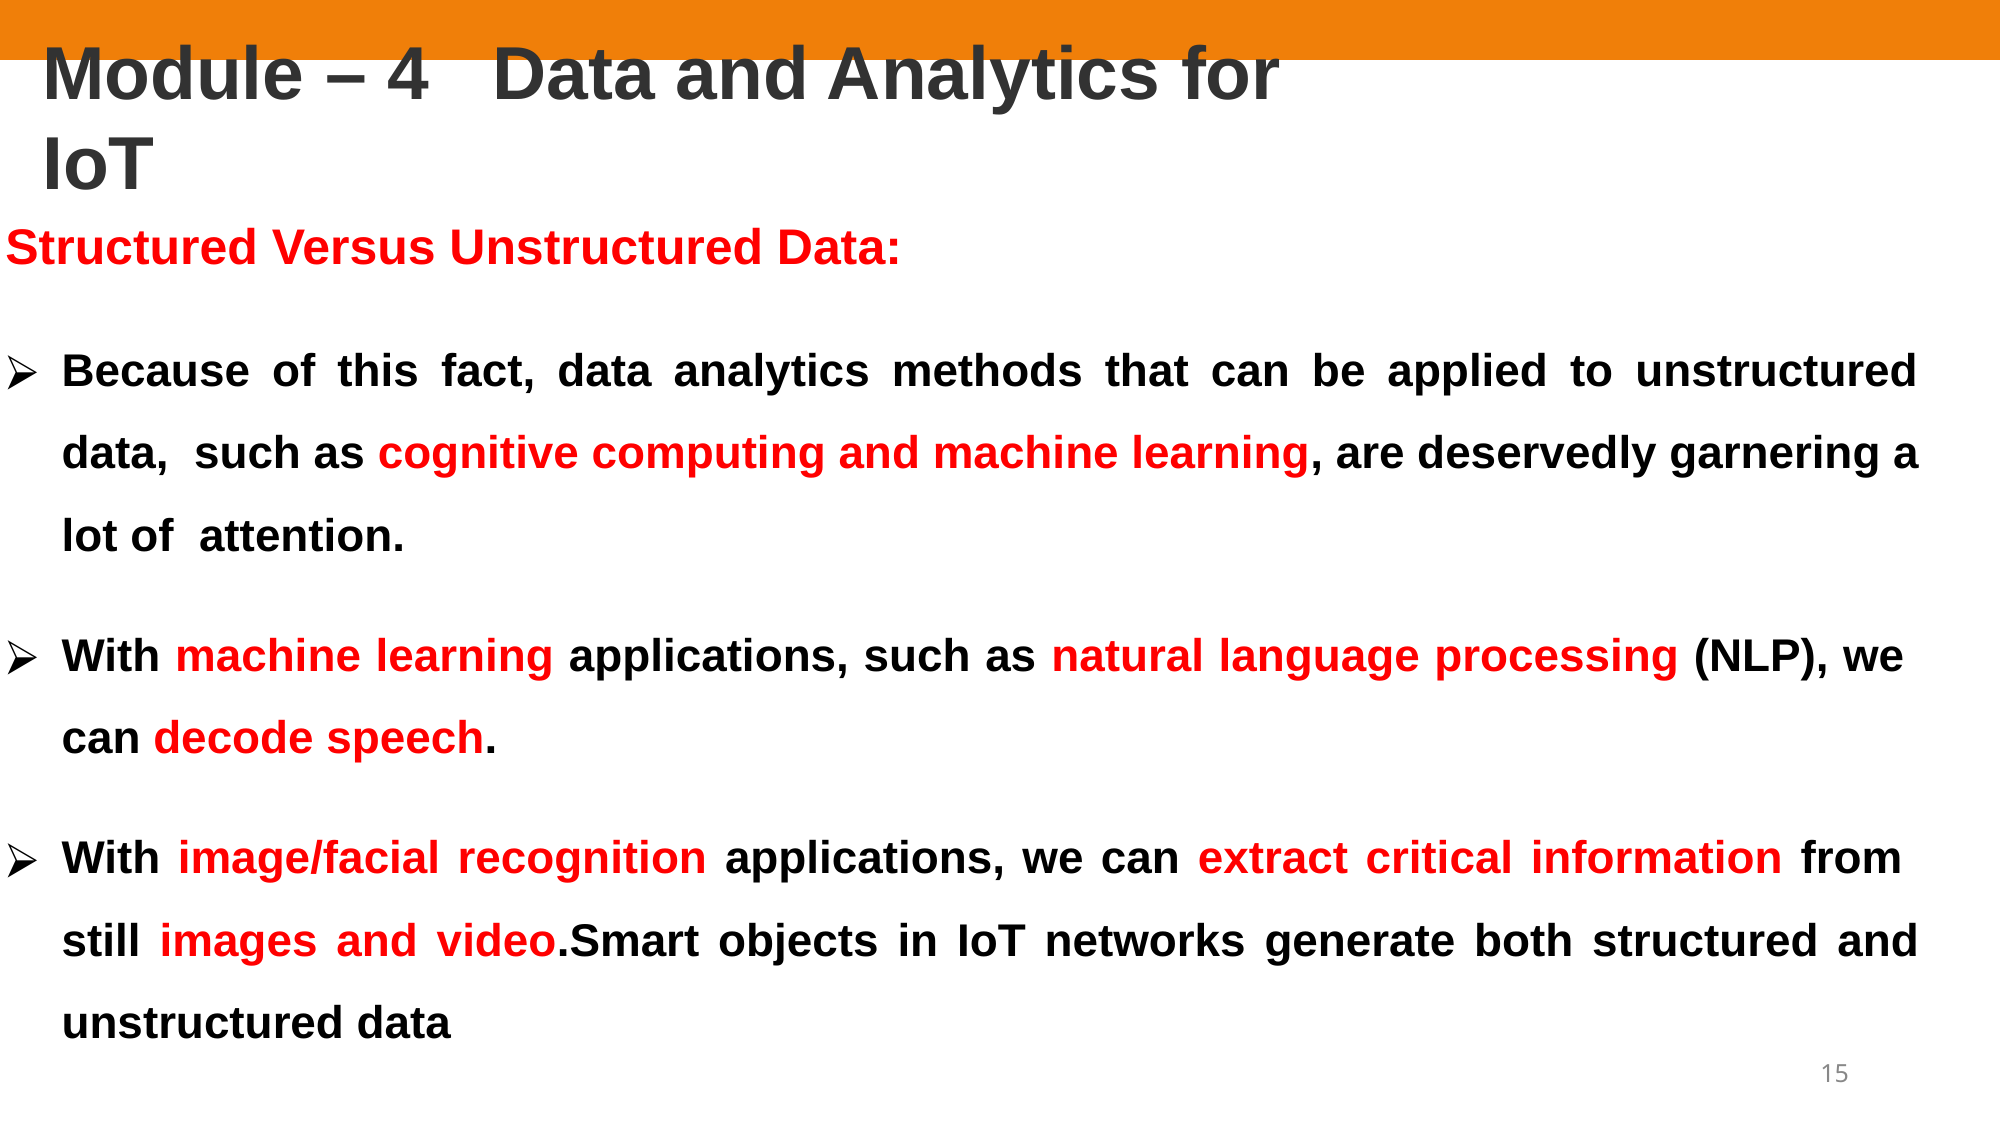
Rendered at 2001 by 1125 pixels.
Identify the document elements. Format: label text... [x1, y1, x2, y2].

title Module – 4 Data and Analytics for IoT [40, 18, 1396, 209]
text_box Structured Versus Unstructured Data: Because of this fact, data analytics methods that can be applied to unstructured data, such as cognitive computing and machine learning, are deservedly garnering a lot of attention. With machine learning applications, such as natural language processing (NLP), we can decode speech. With image/facial recognition applications, we can extract critical information from still images and video.Smart objects in IoT networks generate both structured and unstructured data [3, 212, 1921, 1125]
text_box 15 [1818, 1055, 1850, 1087]
